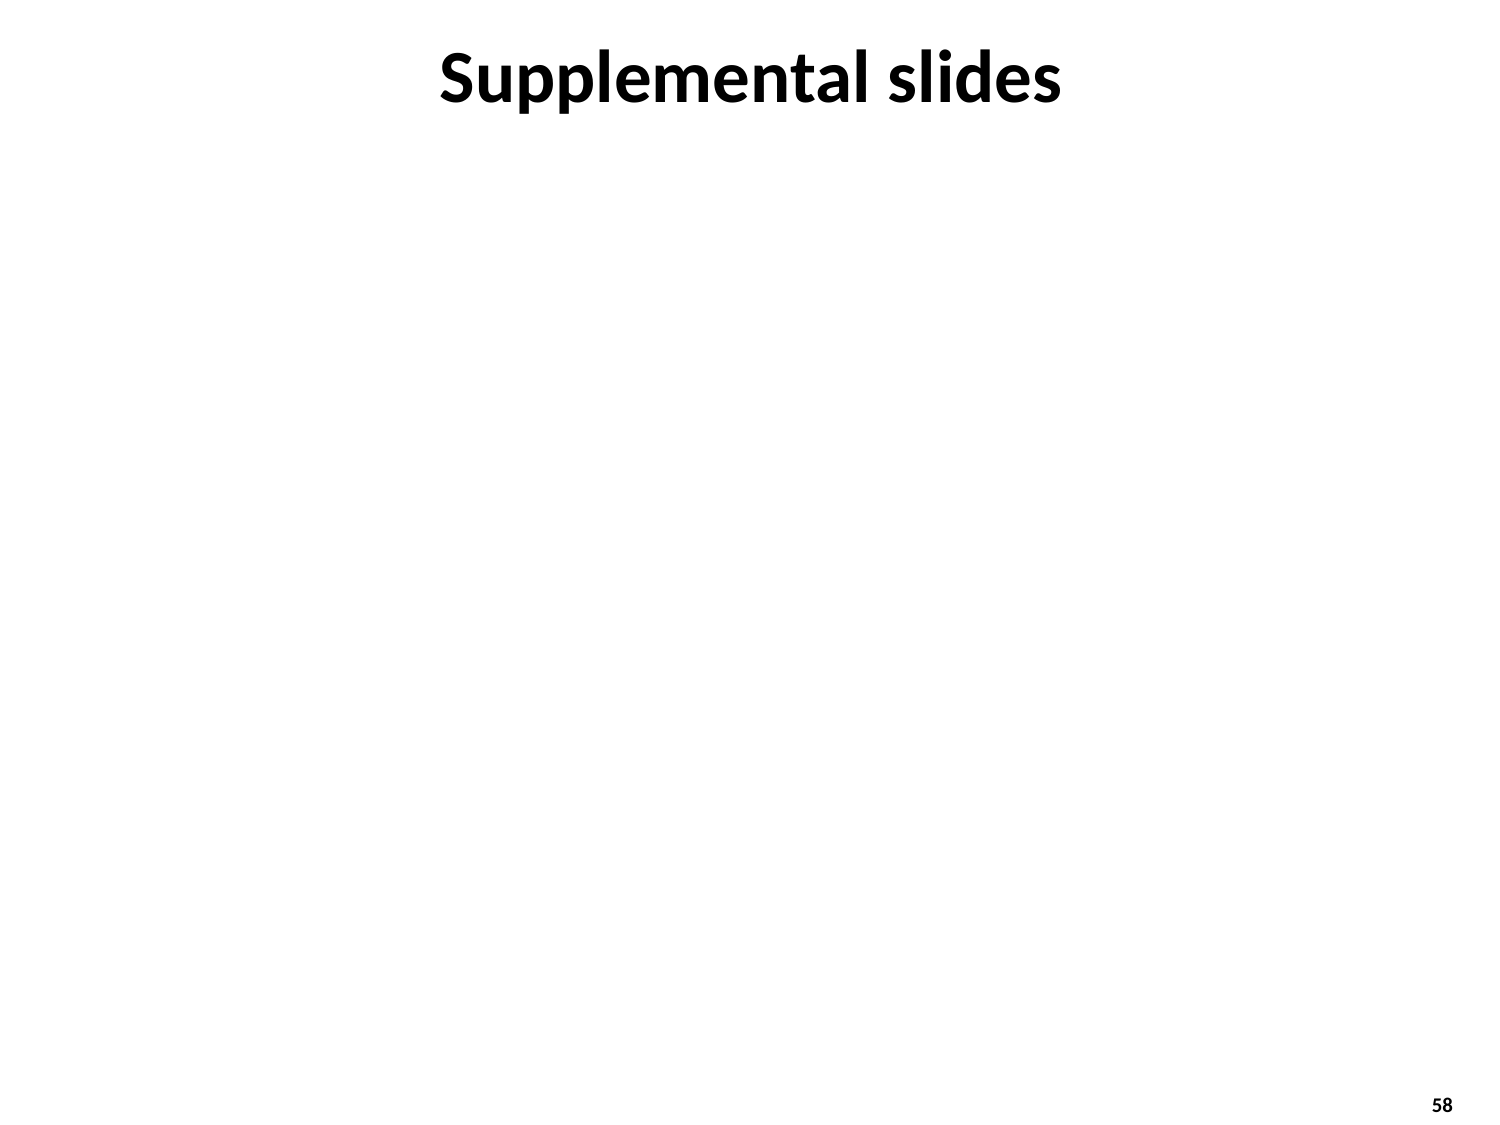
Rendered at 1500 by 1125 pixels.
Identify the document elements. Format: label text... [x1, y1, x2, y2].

title Supplemental slides [128, 7, 1375, 138]
